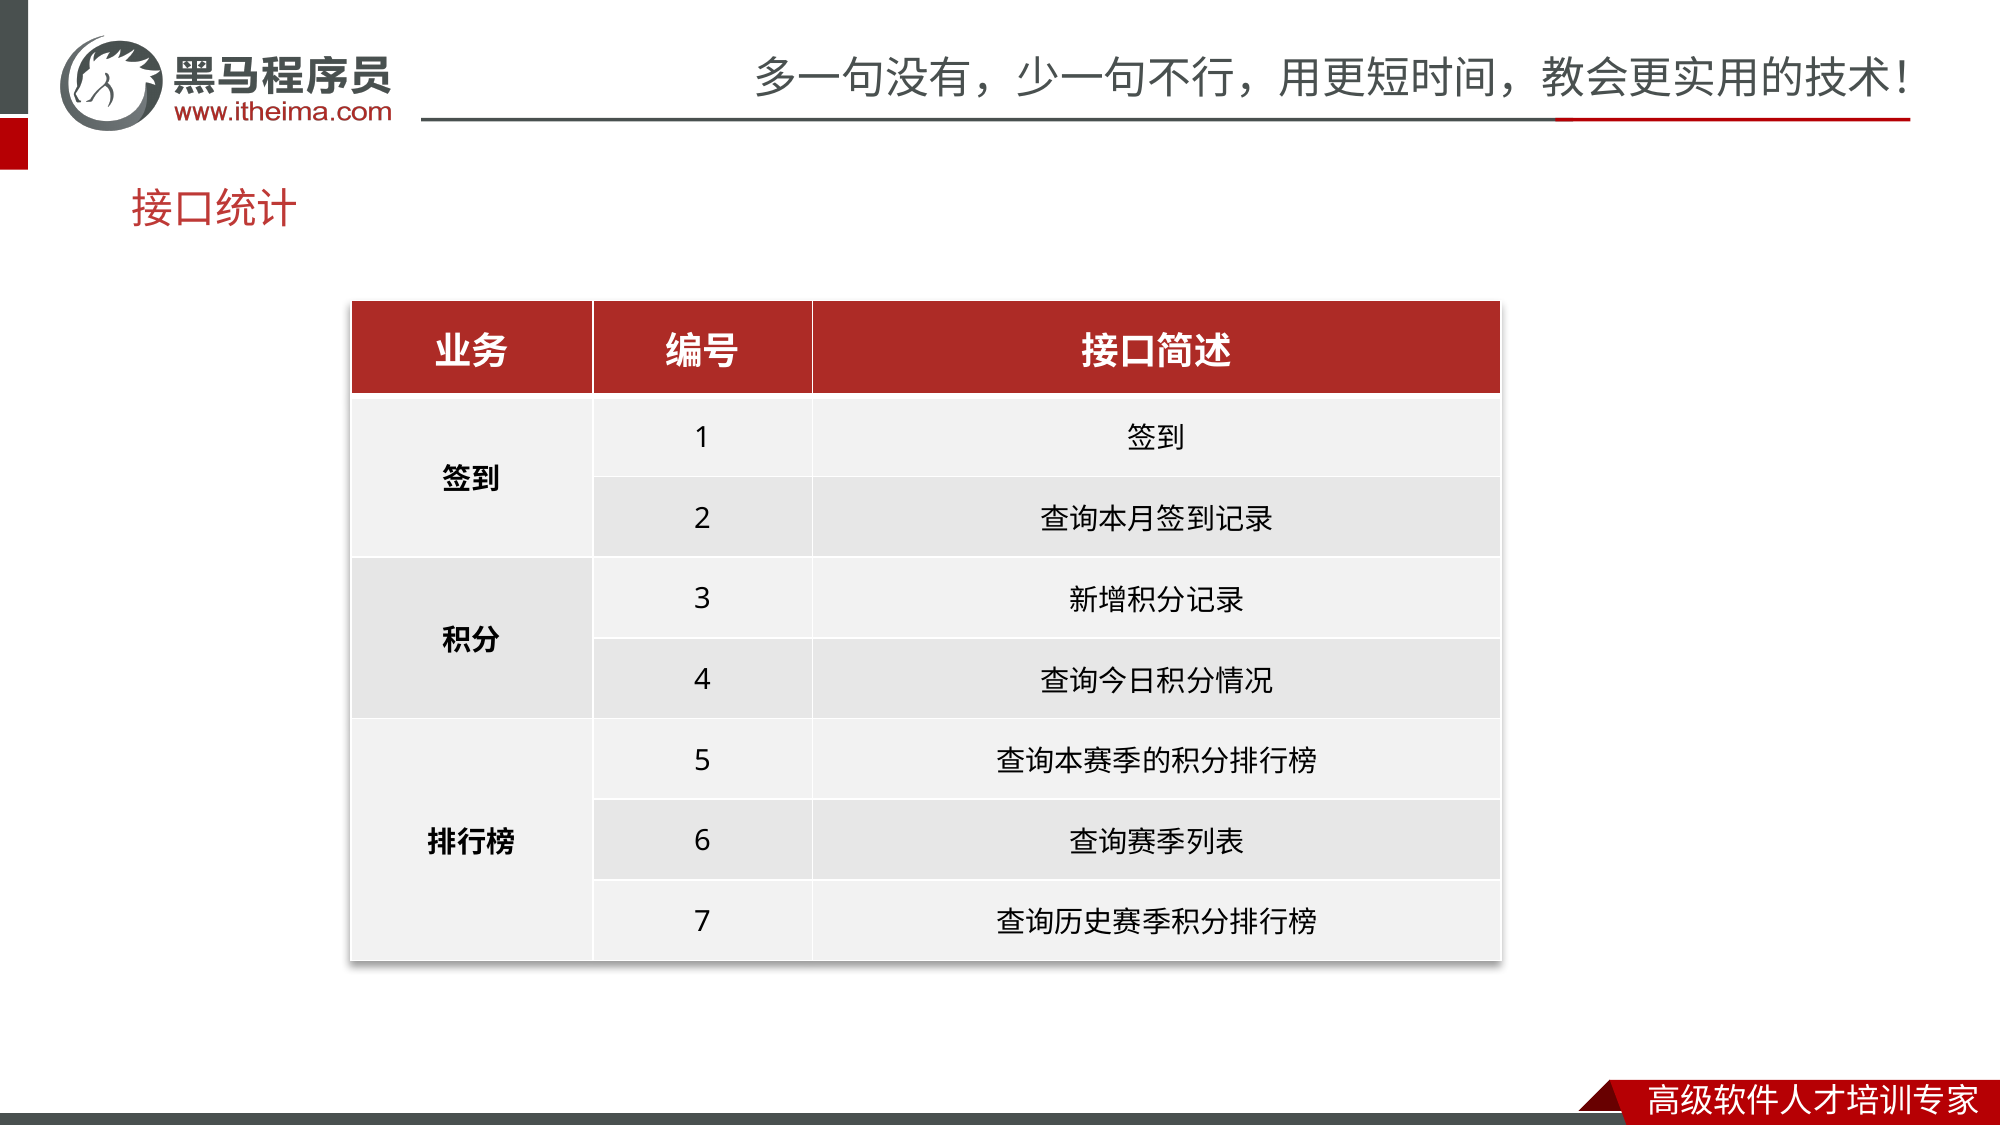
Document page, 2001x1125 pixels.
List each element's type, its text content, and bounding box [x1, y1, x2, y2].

table_cell 签到 [813, 399, 1500, 476]
table_cell 查询本赛季的积分排行榜 [813, 719, 1500, 798]
table_cell 4 [594, 639, 812, 718]
table_header 接口简述 [813, 301, 1500, 393]
table_cell 新增积分记录 [813, 558, 1500, 637]
table_cell 排行榜 [352, 719, 592, 960]
table_cell 7 [594, 881, 812, 960]
title 接口统计 [116, 164, 1872, 250]
table_cell 查询今日积分情况 [813, 639, 1500, 718]
table_cell 查询历史赛季积分排行榜 [813, 881, 1500, 960]
table_cell 查询本月签到记录 [813, 477, 1500, 556]
table_cell 6 [594, 800, 812, 879]
table_cell 积分 [352, 558, 592, 718]
table_cell 签到 [352, 399, 592, 556]
table_cell 1 [594, 399, 812, 476]
table_cell 5 [594, 719, 812, 798]
table_cell 3 [594, 558, 812, 637]
table_cell 2 [594, 477, 812, 556]
table_header 业务 [352, 301, 592, 393]
table_cell 查询赛季列表 [813, 800, 1500, 879]
picture [14, 0, 453, 179]
table_header 编号 [594, 301, 812, 393]
